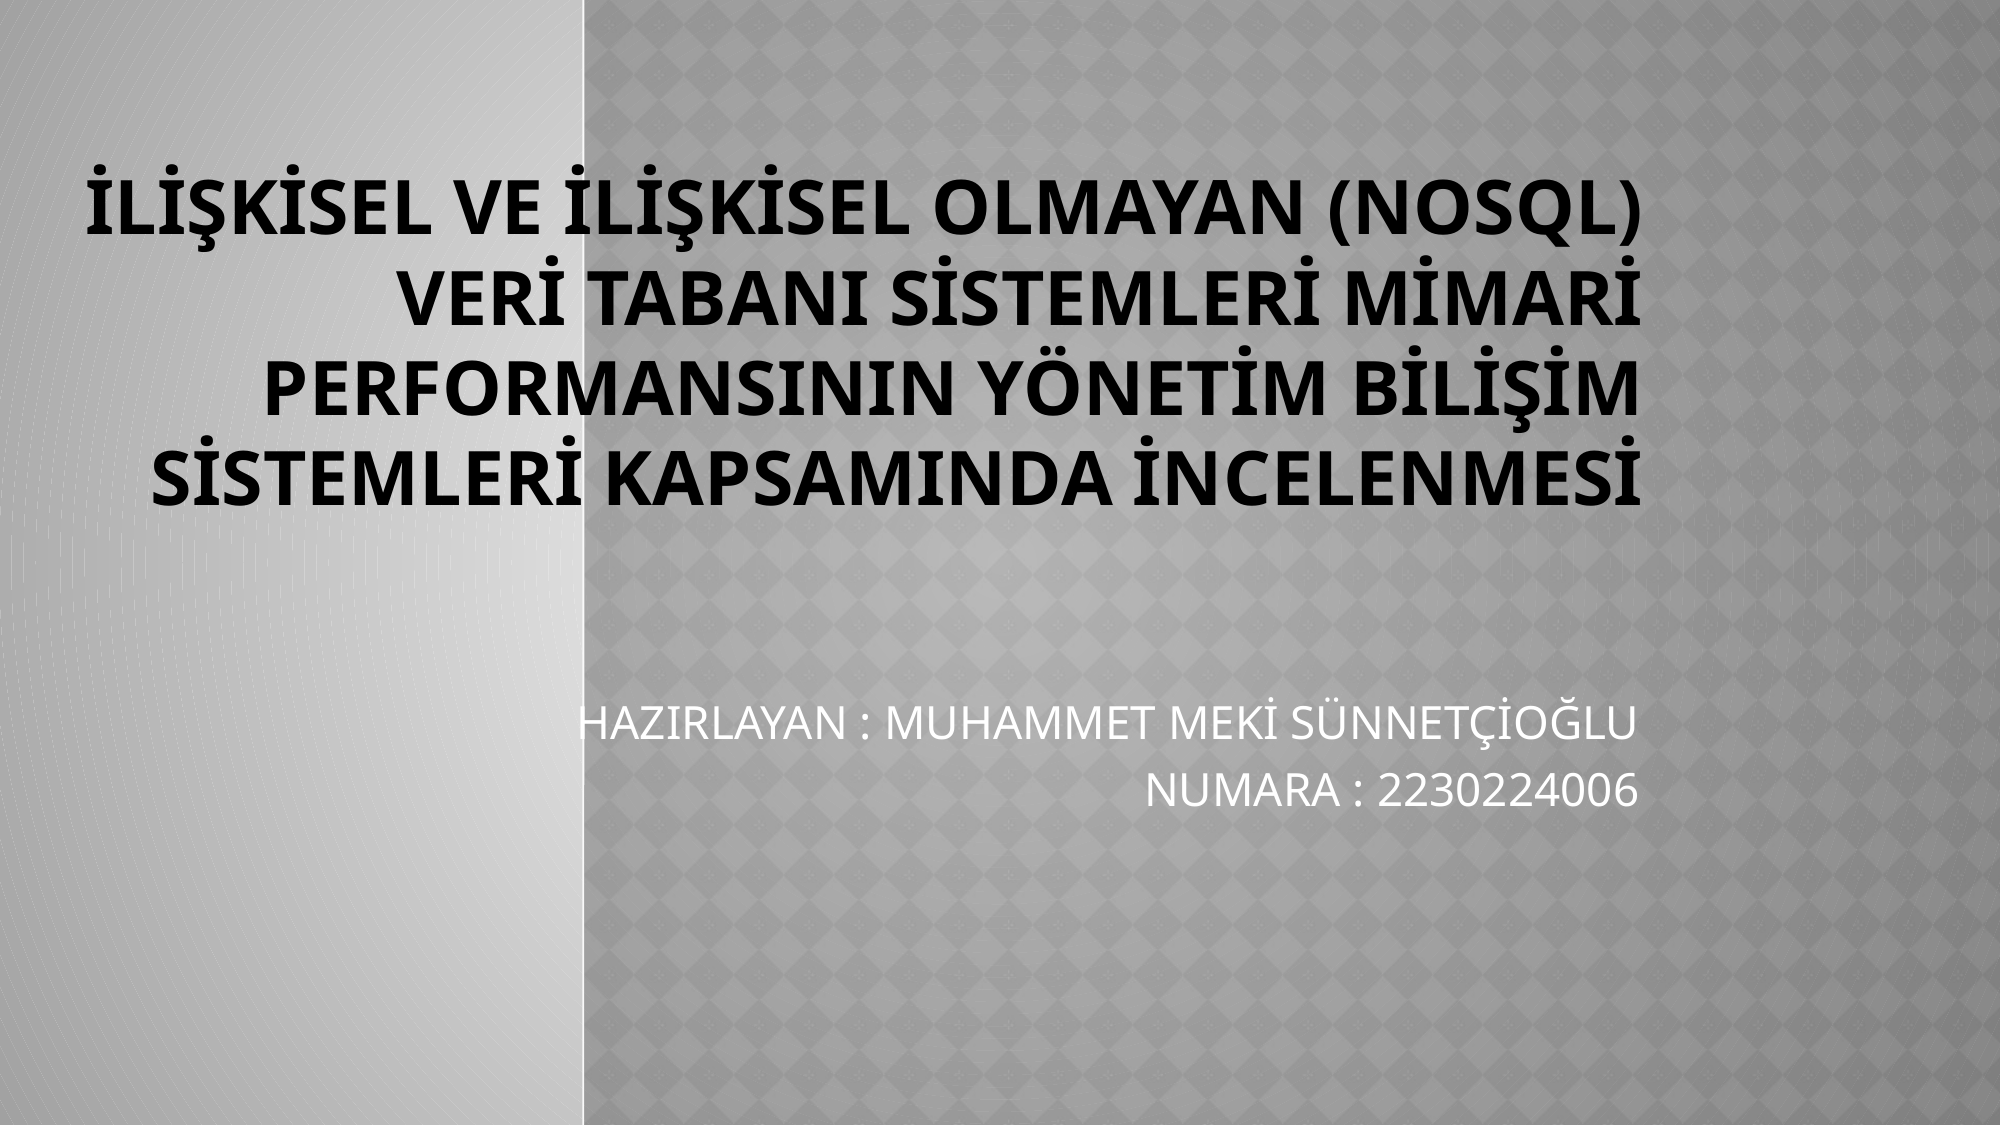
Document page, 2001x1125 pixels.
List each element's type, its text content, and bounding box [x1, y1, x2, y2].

title İlişkisel ve İlişkisel Olmayan (NoSQL) Veri Tabanı Sistemleri Mimari Performansının Yönetim Bilişim Sistemleri Kapsamında İncelenmesi [51, 95, 1652, 521]
subtitle HAZIRLAYAN : MUHAMMET MEKİ SÜNNETÇİOĞLU NUMARA : 2230224006 [47, 693, 1648, 882]
